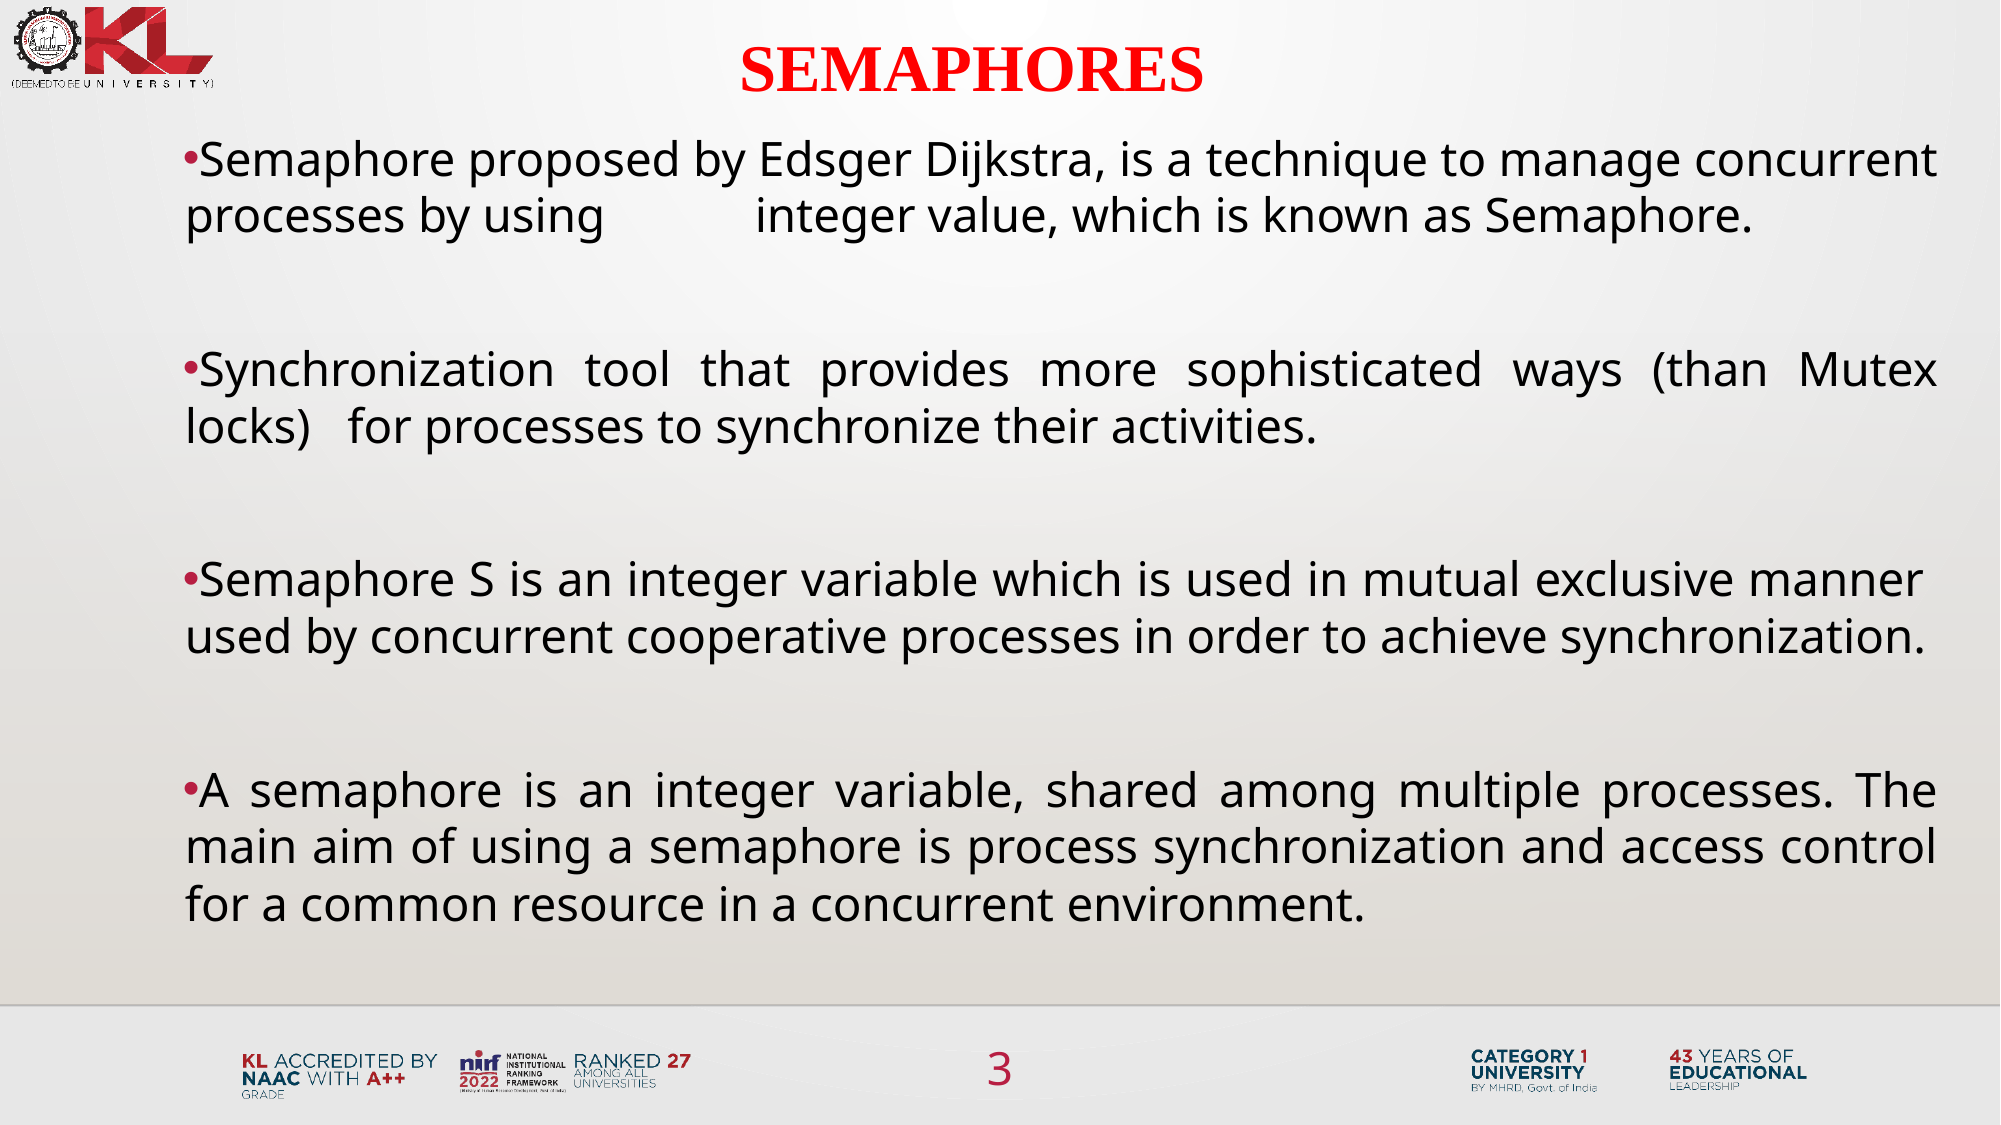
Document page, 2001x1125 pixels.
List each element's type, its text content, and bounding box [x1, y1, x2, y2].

picture [12, 5, 213, 88]
picture [1447, 1045, 1814, 1101]
slide_number 3 [933, 1031, 1067, 1115]
title Semaphores [424, 4, 2000, 178]
picture [238, 1045, 716, 1103]
list Semaphore proposed by Edsger Dijkstra, is a technique to manage concurrent processes by using integer value, which is known as Semaphore. Synchronization tool that provides more sophisticated ways (than Mutex locks) for processes to synchronize their activities. Semaphore S is an integer variable which is used in mutual exclusive manner used by concurrent cooperative processes in order to achieve synchronization. A semaphore is an integer variable, shared among multiple processes. The main aim of using a semaphore is process synchronization and access control for a common resource in a concurrent environment. [167, 121, 1956, 1004]
